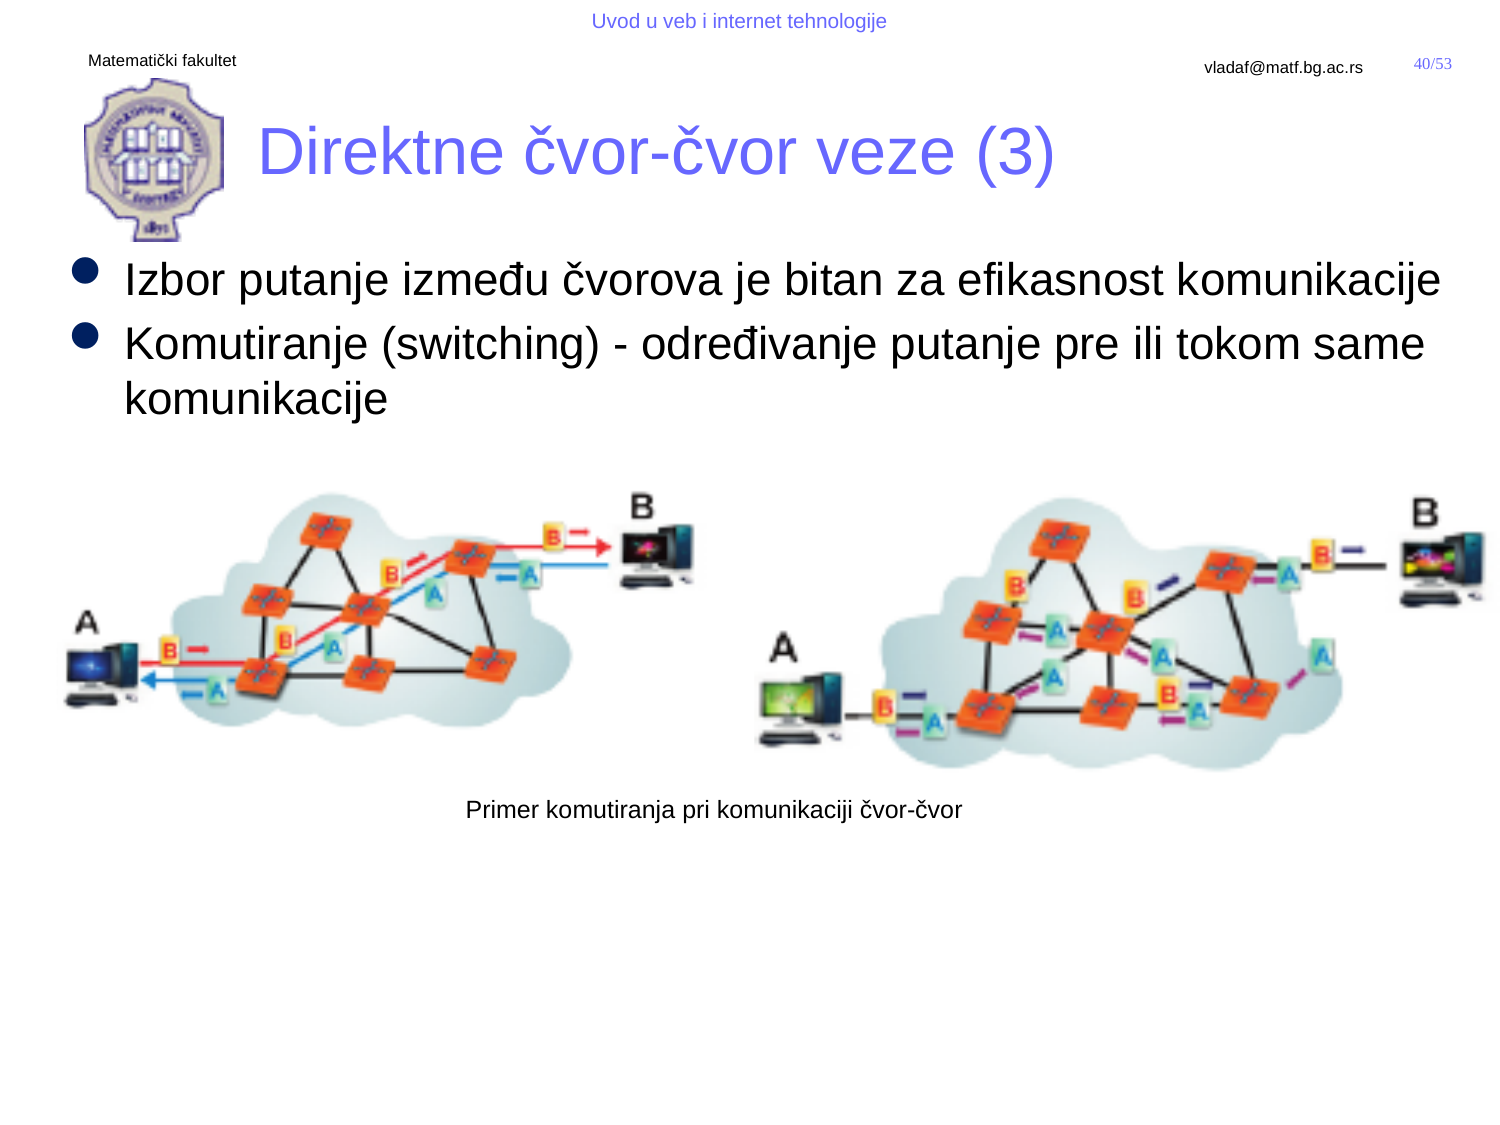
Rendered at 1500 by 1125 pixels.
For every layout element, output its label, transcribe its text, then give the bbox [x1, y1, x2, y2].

picture [84, 78, 224, 242]
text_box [56, 473, 1500, 836]
list Izbor putanje između čvorova je bitan za efikasnost komunikacije Komutiranje (switching) - određivanje putanje pre ili tokom same komunikacije [53, 242, 1483, 475]
title Direktne čvor-čvor veze (3) [242, 54, 1388, 242]
